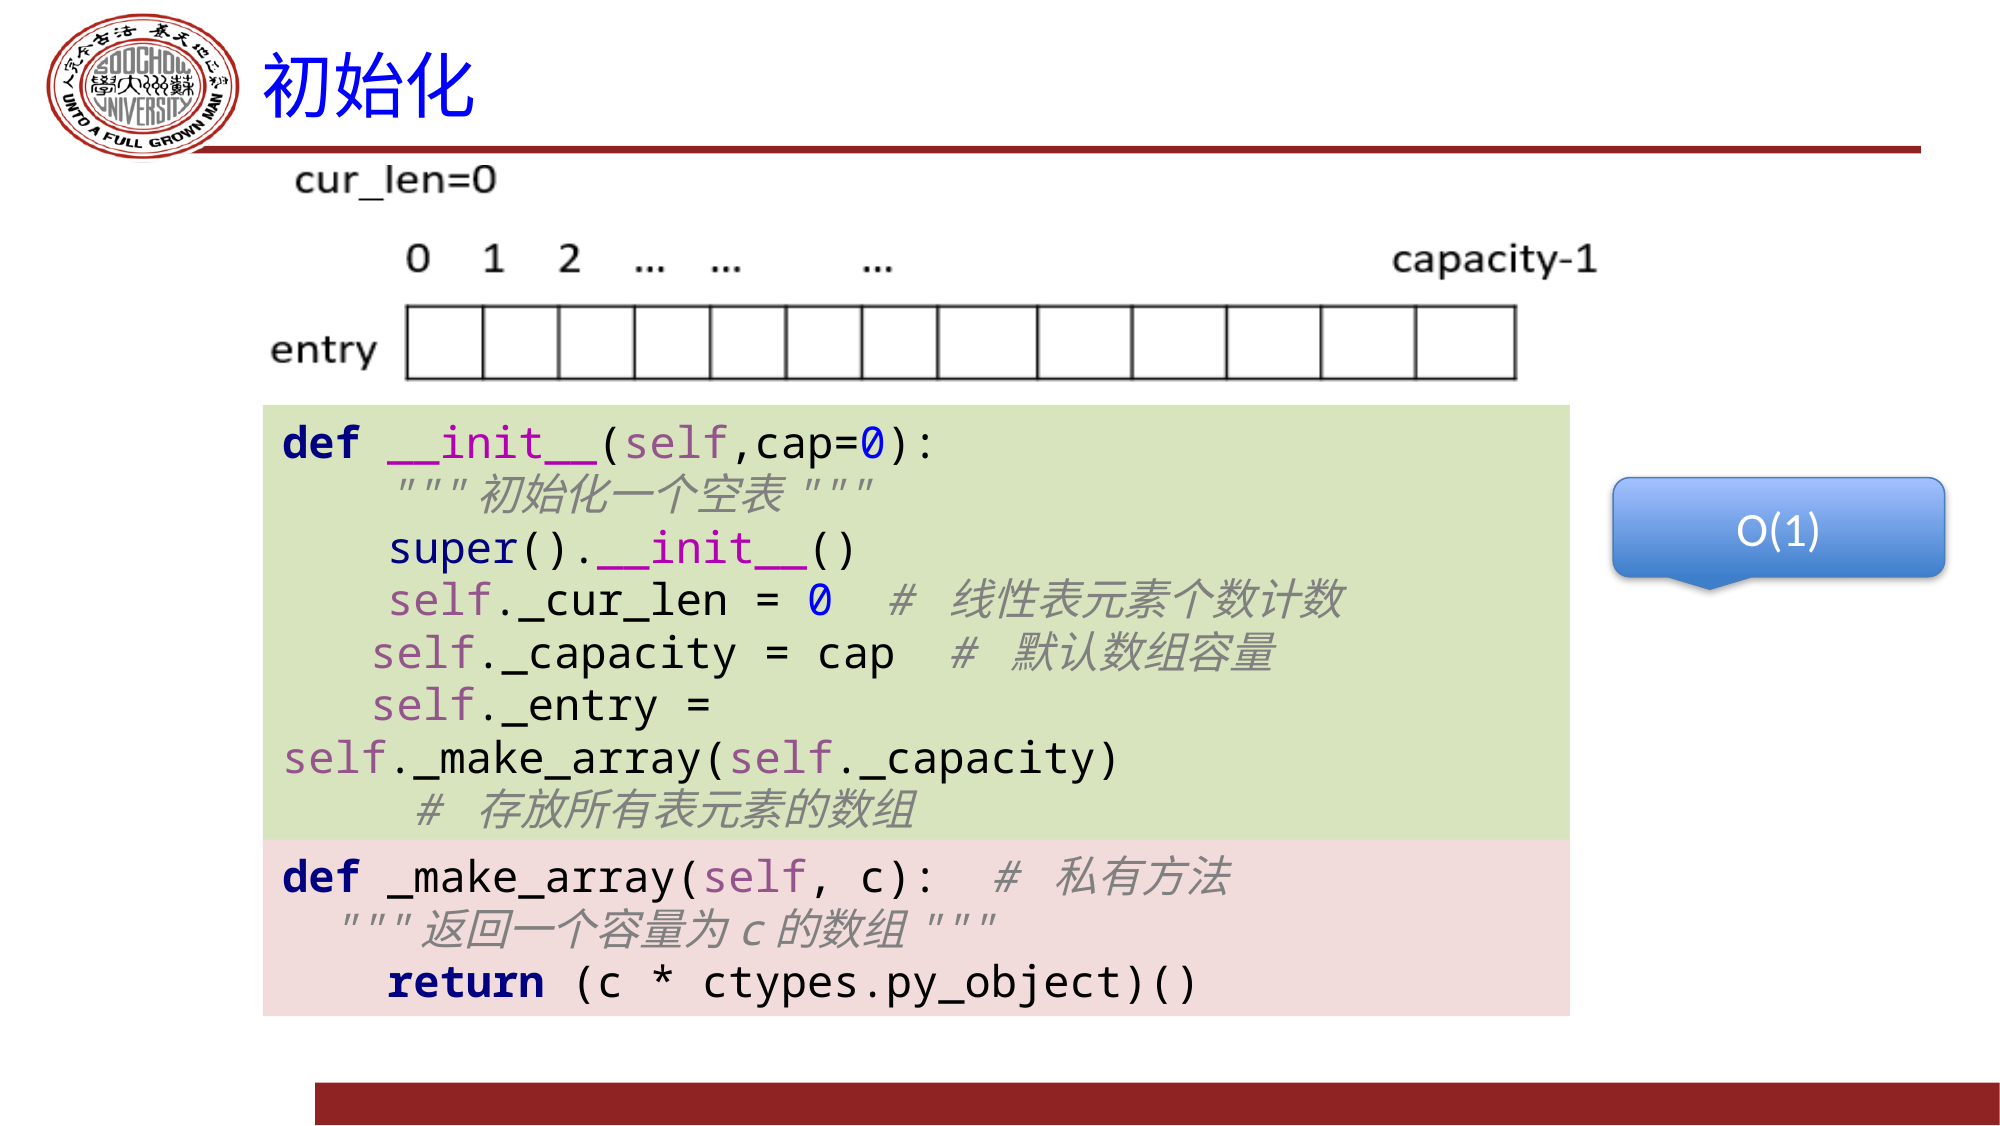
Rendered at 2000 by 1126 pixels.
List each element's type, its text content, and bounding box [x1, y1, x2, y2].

text_box O(1) [1612, 476, 1946, 590]
picture [40, 9, 246, 163]
text_box def _make_array(self, c): # 私有方法 """返回一个容量为c的数组""" return (c * ctypes.py_object)() [262, 839, 1570, 1017]
title 初始化 [242, 30, 1921, 138]
text_box def __init__(self,cap=0): """初始化一个空表""" super().__init__() self._cur_len = 0 # 线性表元素个数计数 self._capacity = cap # 默认数组容量 self._entry = self._make_array(self._capacity) # 存放所有表元素的数组 [262, 407, 1570, 839]
picture [254, 165, 1614, 399]
